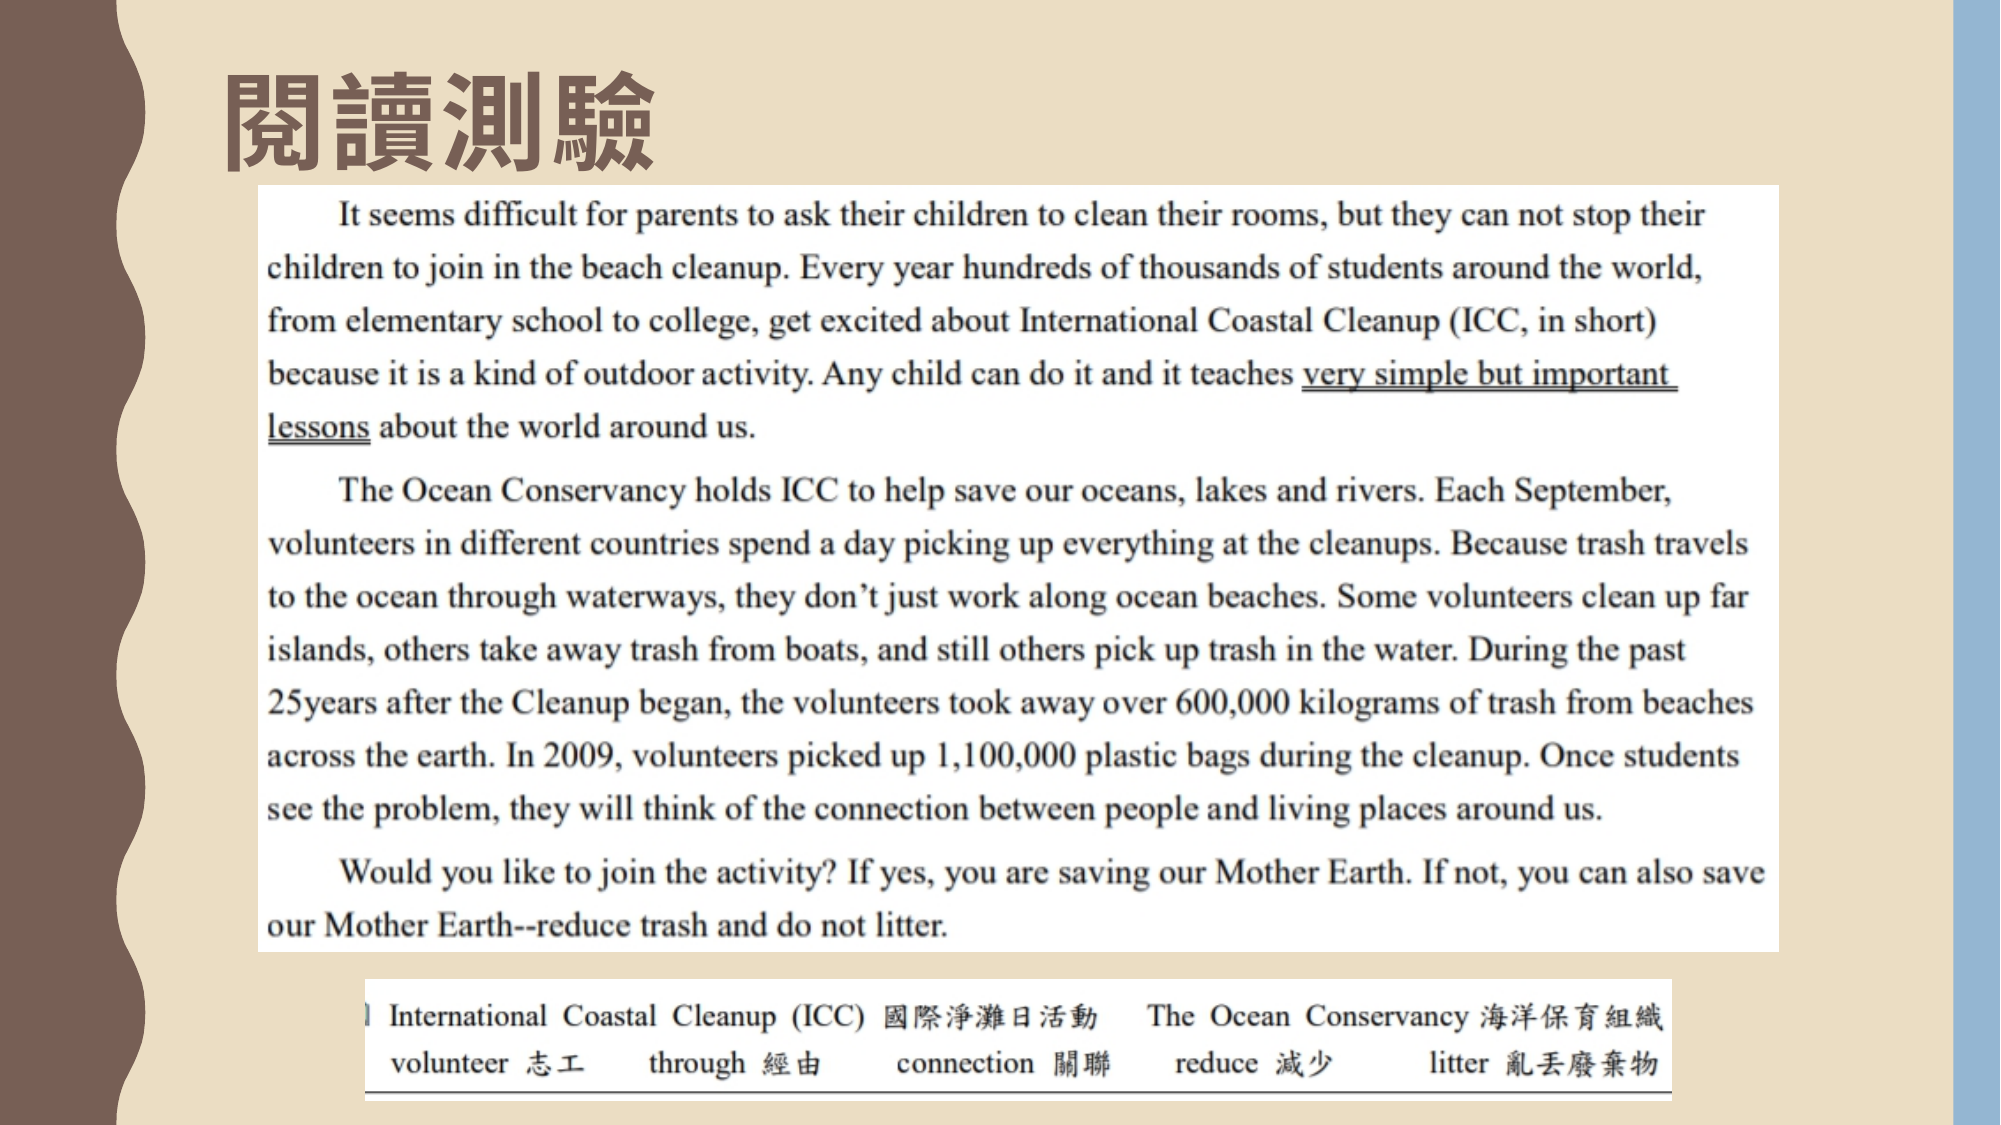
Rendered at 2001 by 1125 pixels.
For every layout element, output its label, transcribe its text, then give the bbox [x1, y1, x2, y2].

title 閱讀測驗 [205, 62, 1875, 308]
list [258, 185, 1779, 952]
picture [365, 979, 1672, 1101]
